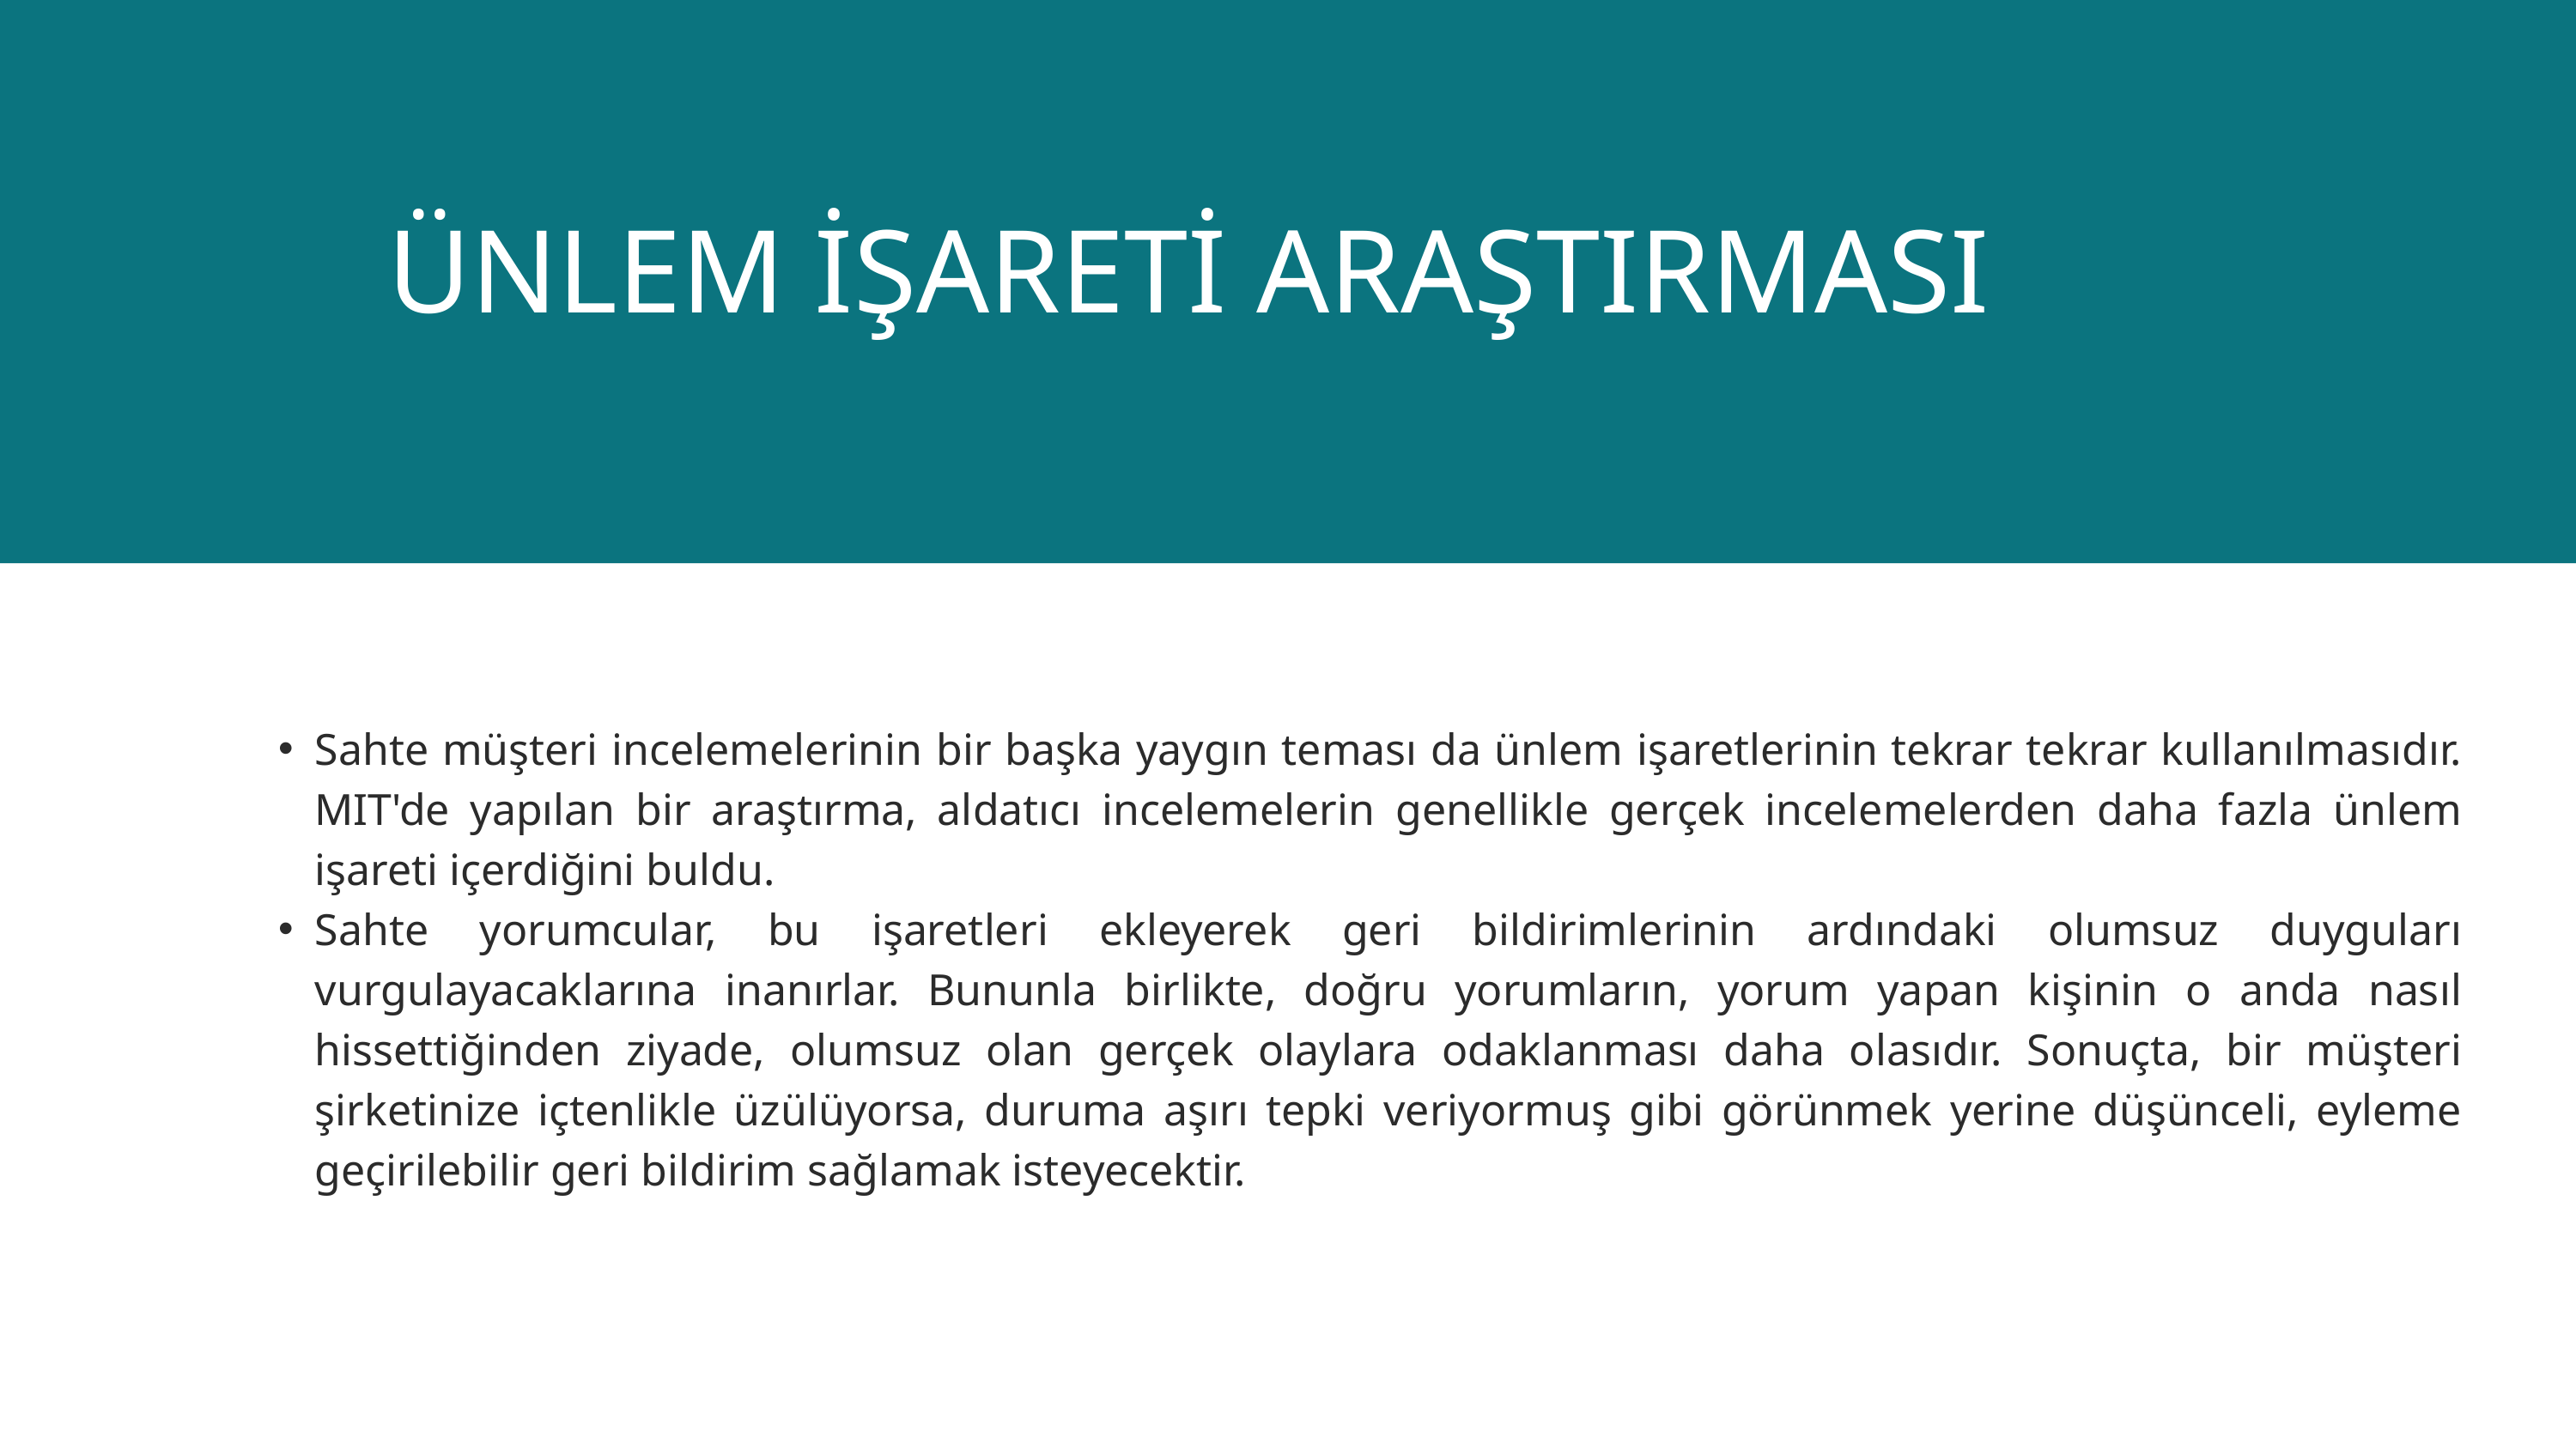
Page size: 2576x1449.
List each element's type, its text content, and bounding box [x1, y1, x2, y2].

text_box ÜNLEM İŞARETİ ARAŞTIRMASI [149, 209, 2427, 336]
text_box [0, 0, 2576, 564]
text_box Sahte müşteri incelemelerinin bir başka yaygın teması da ünlem işaretlerinin tekrar tekrar kullanılmasıdır. MIT'de yapılan bir araştırma, aldatıcı incelemelerin genellikle gerçek incelemelerden daha fazla ünlem işareti içerdiğini buldu. Sahte yorumcular, bu işaretleri ekleyerek geri bildirimlerinin ardındaki olumsuz duyguları vurgulayacaklarına inanırlar. Bununla birlikte, doğru yorumların, yorum yapan kişinin o anda nasıl hissettiğinden ziyade, olumsuz olan gerçek olaylara odaklanması daha olasıdır. Sonuçta, bir müşteri şirketinize içtenlikle üzülüyorsa, duruma aşırı tepki veriyormuş gibi görünmek yerine düşünceli, eyleme geçirilebilir geri bildirim sağlamak isteyecektir. [112, 653, 2464, 1375]
